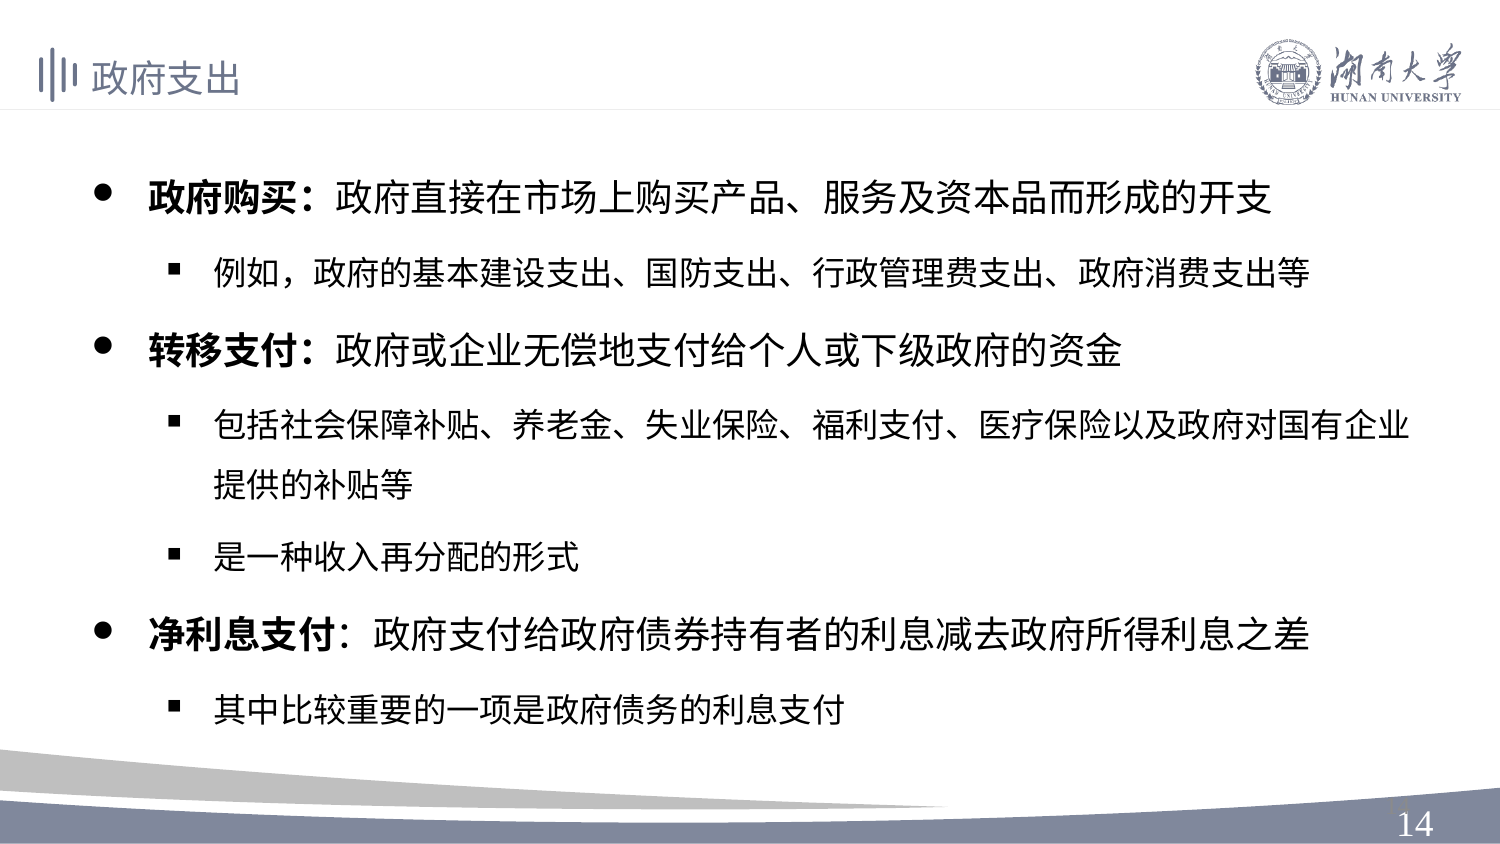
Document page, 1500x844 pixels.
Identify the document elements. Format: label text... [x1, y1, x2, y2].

text_box 政府支出 [78, 47, 1175, 108]
picture [1249, 33, 1465, 109]
slide_number 14 [1074, 782, 1425, 827]
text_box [39, 47, 78, 103]
list 政府购买：政府直接在市场上购买产品、服务及资本品而形成的开支 例如，政府的基本建设支出、国防支出、行政管理费支出、政府消费支出等 转移支付：政府或企业无偿地支付给个人或下级政府的资金 包括社会保障补贴、养老金、失业保险、福利支付、医疗保险以及政府对国有企业提供的补贴等 是一种收入再分配的形式 净利息支付：政府支付给政府债券持有者的利息减去政府所得利息之差 其中比较重要的一项是政府债务的利息支付 [76, 144, 1427, 702]
